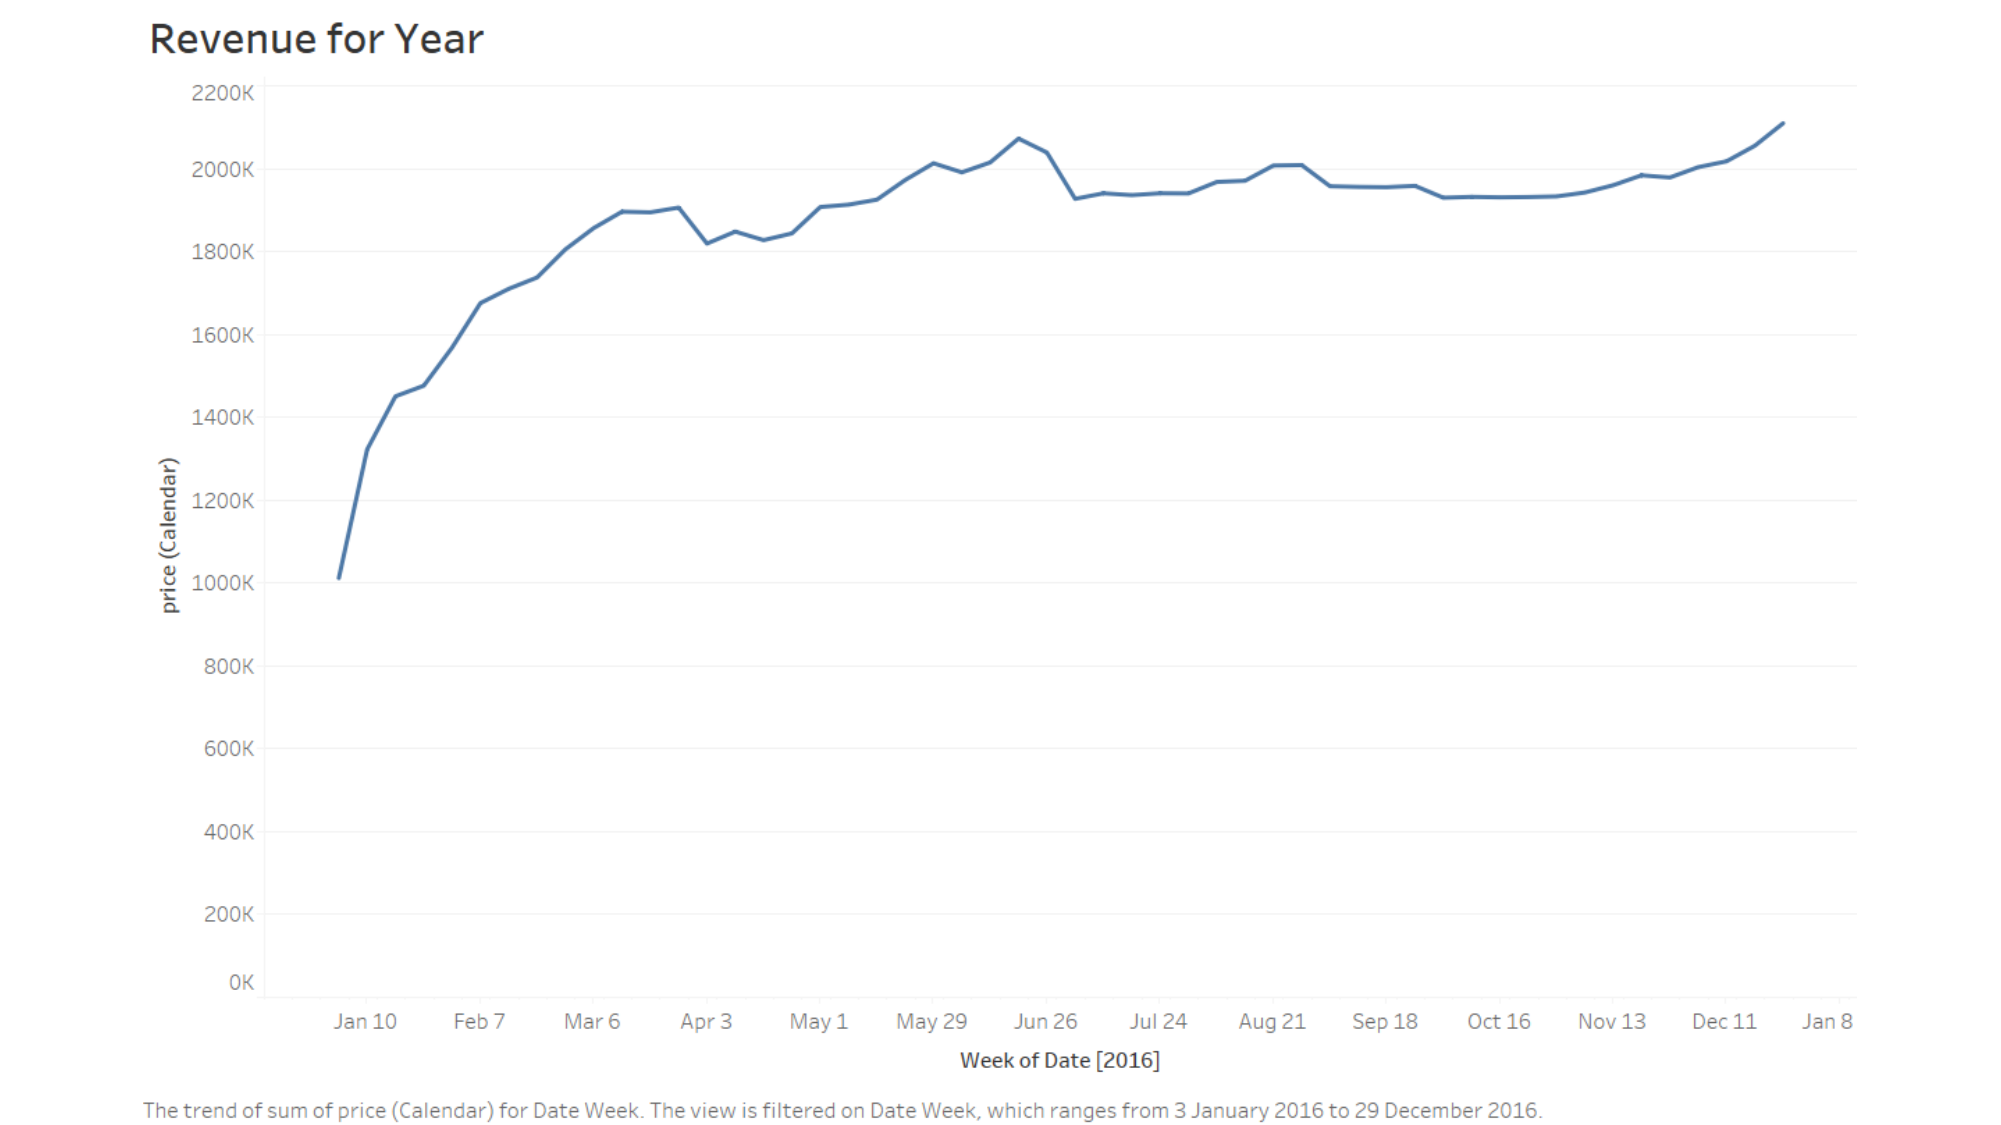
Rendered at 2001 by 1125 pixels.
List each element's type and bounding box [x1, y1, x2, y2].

picture [143, 0, 1857, 1125]
